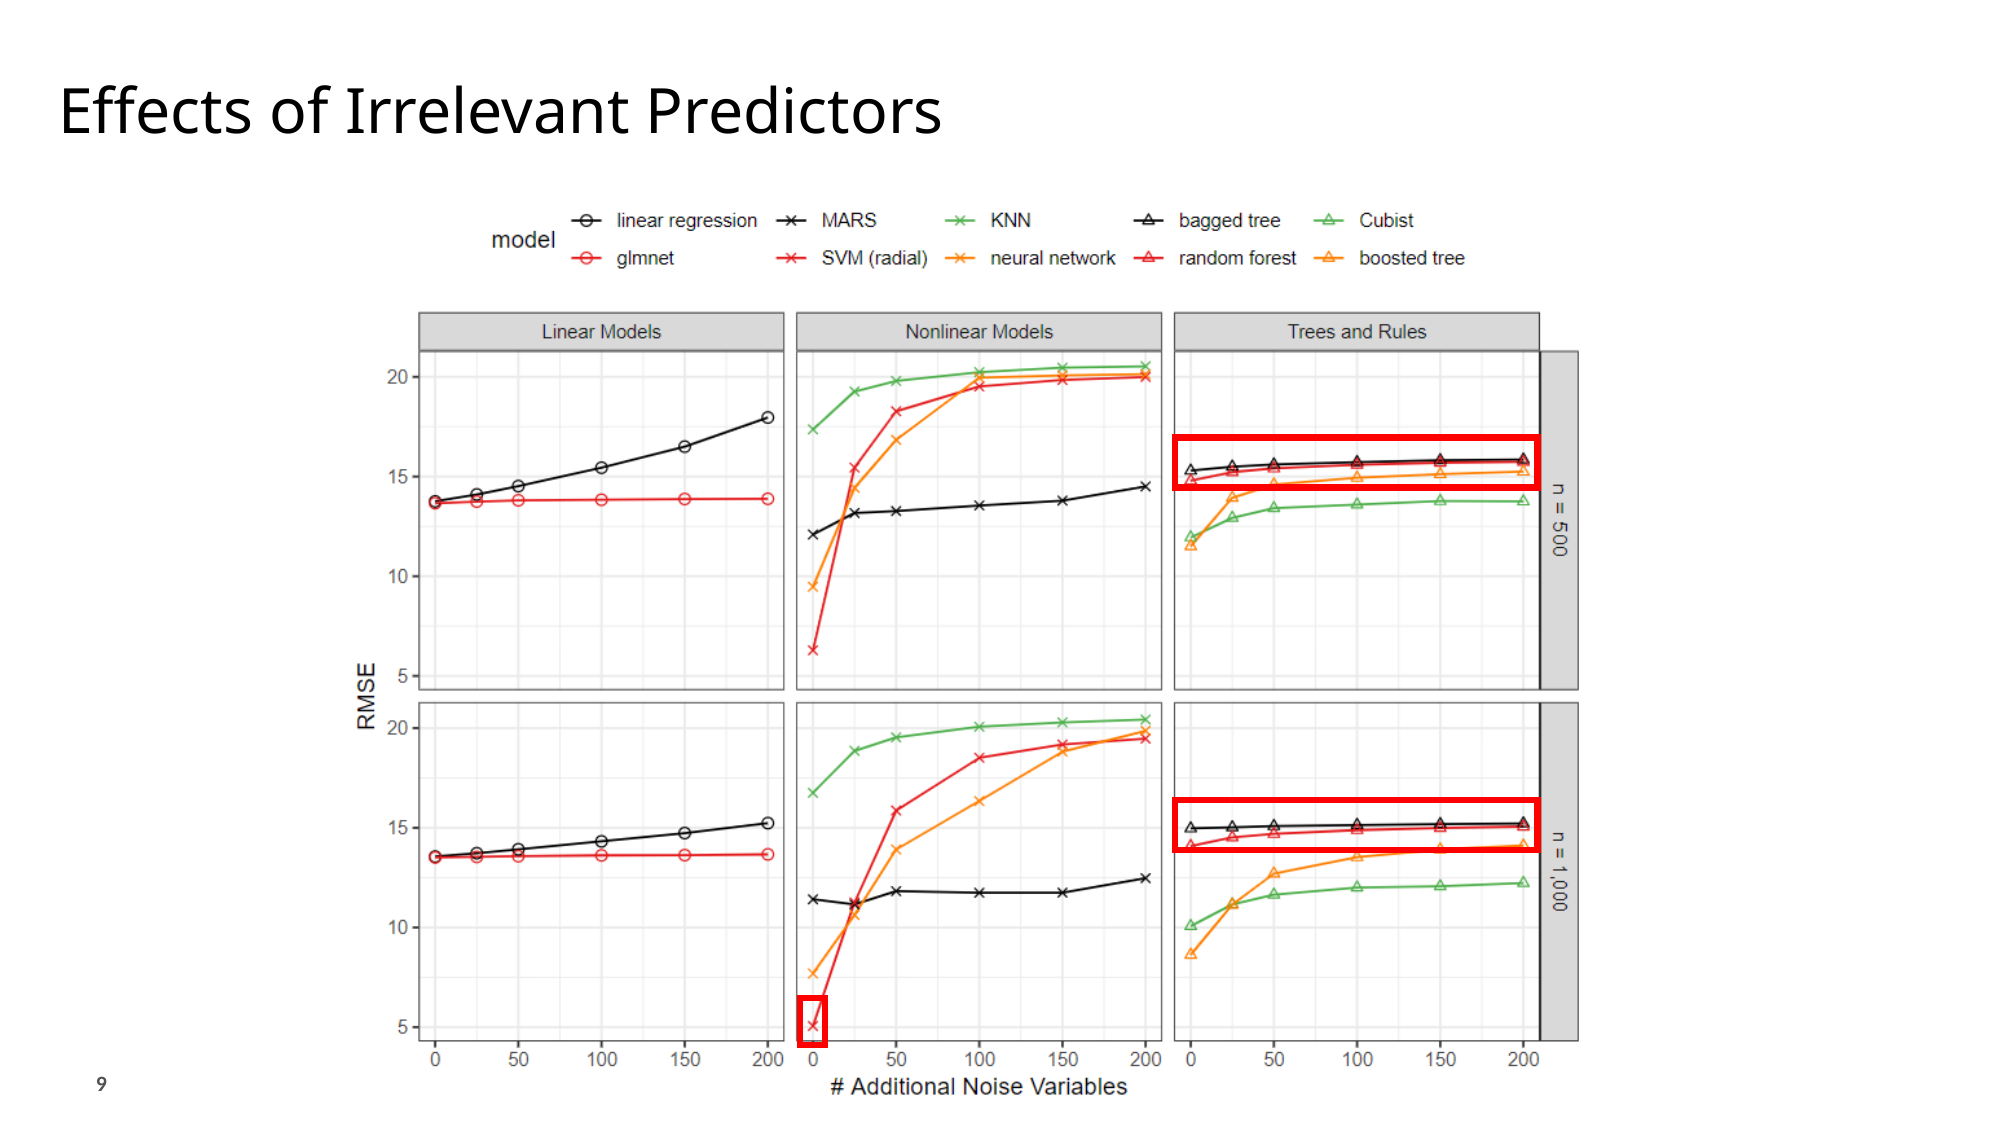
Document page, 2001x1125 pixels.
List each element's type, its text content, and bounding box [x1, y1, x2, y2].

picture [333, 187, 1667, 1125]
slide_number 9 [48, 1060, 122, 1103]
title Effects of Irrelevant Predictors [43, 39, 1957, 188]
